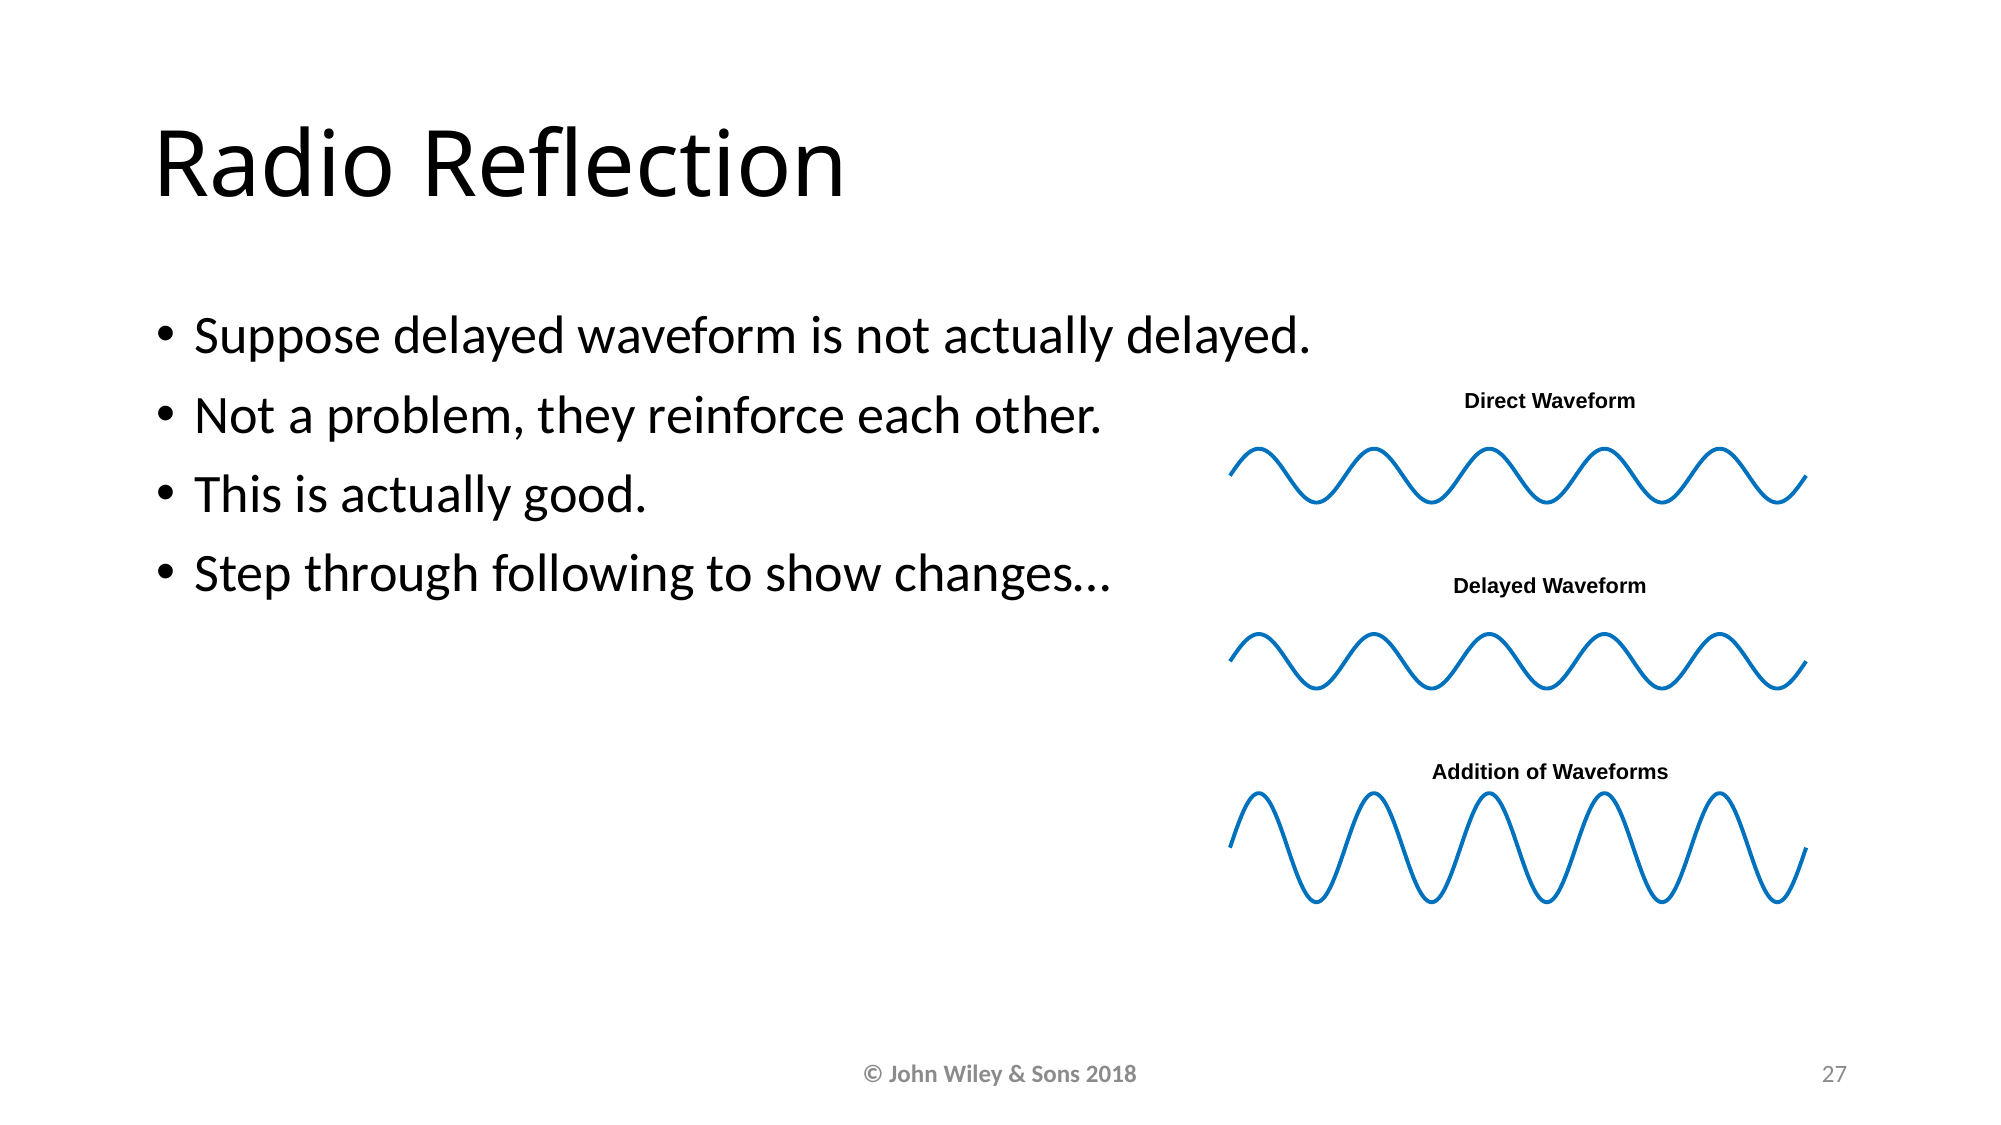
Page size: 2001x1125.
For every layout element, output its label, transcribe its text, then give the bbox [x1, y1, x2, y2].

list Suppose delayed waveform is not actually delayed. Not a problem, they reinforce each other. This is actually good. Step through following to show changes… [141, 299, 1338, 676]
picture [1121, 354, 1949, 975]
title Radio Reflection [137, 58, 1863, 276]
slide_number 27 [1412, 1042, 1863, 1103]
footer © John Wiley & Sons 2018 [662, 1042, 1338, 1103]
